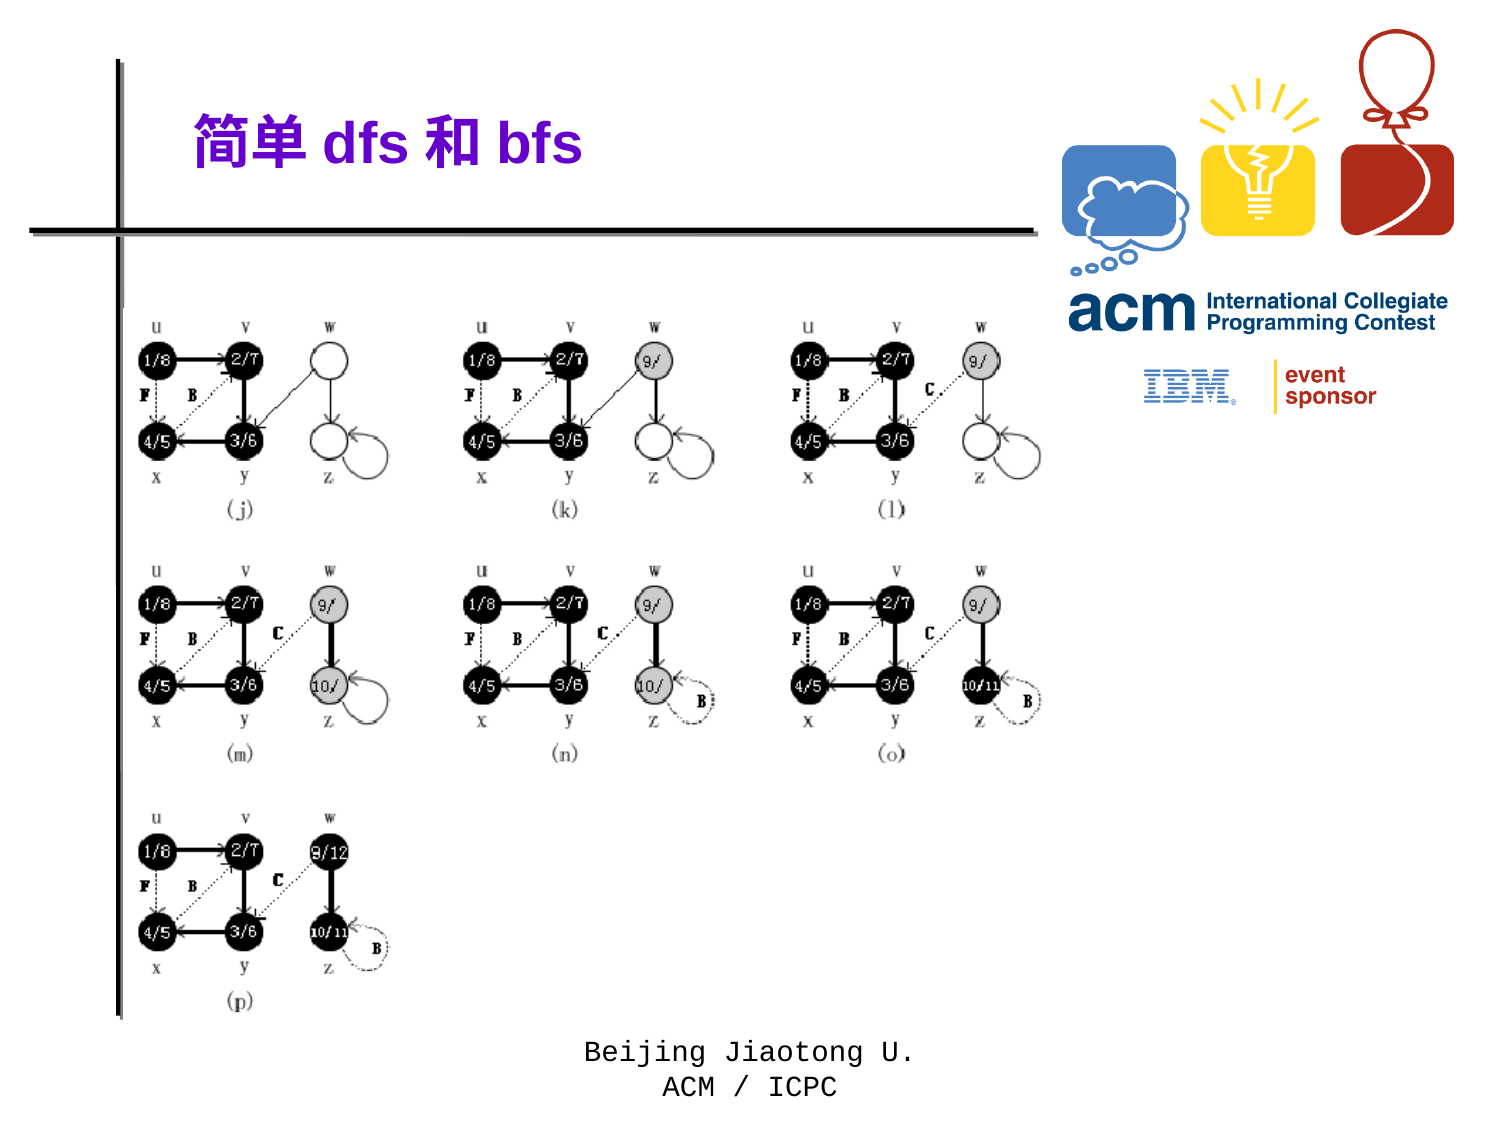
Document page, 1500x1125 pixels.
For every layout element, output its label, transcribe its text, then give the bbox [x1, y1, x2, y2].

picture [123, 29, 1454, 1036]
title 简单dfs和bfs [177, 88, 1028, 193]
